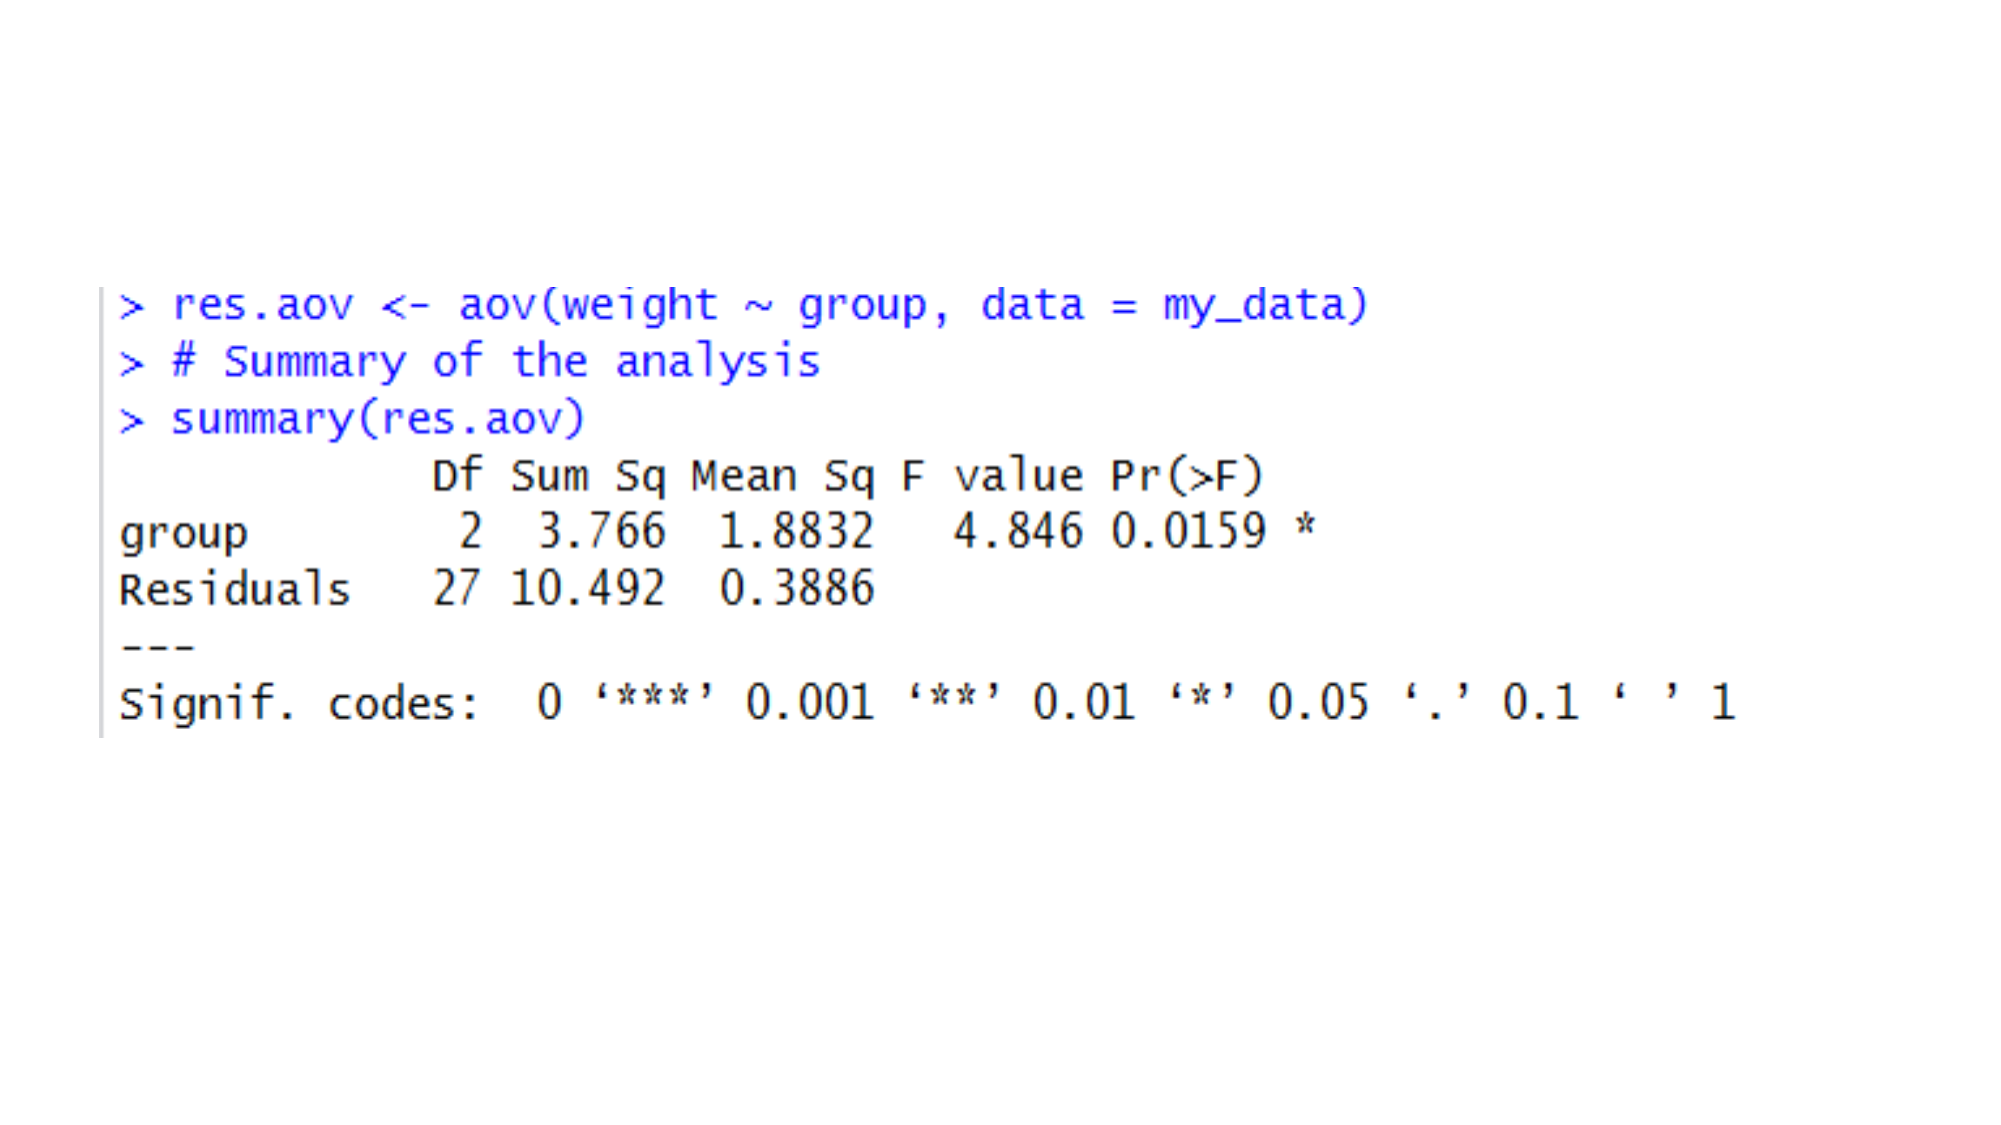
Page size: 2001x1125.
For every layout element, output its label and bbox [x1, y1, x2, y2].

picture [99, 287, 1901, 738]
